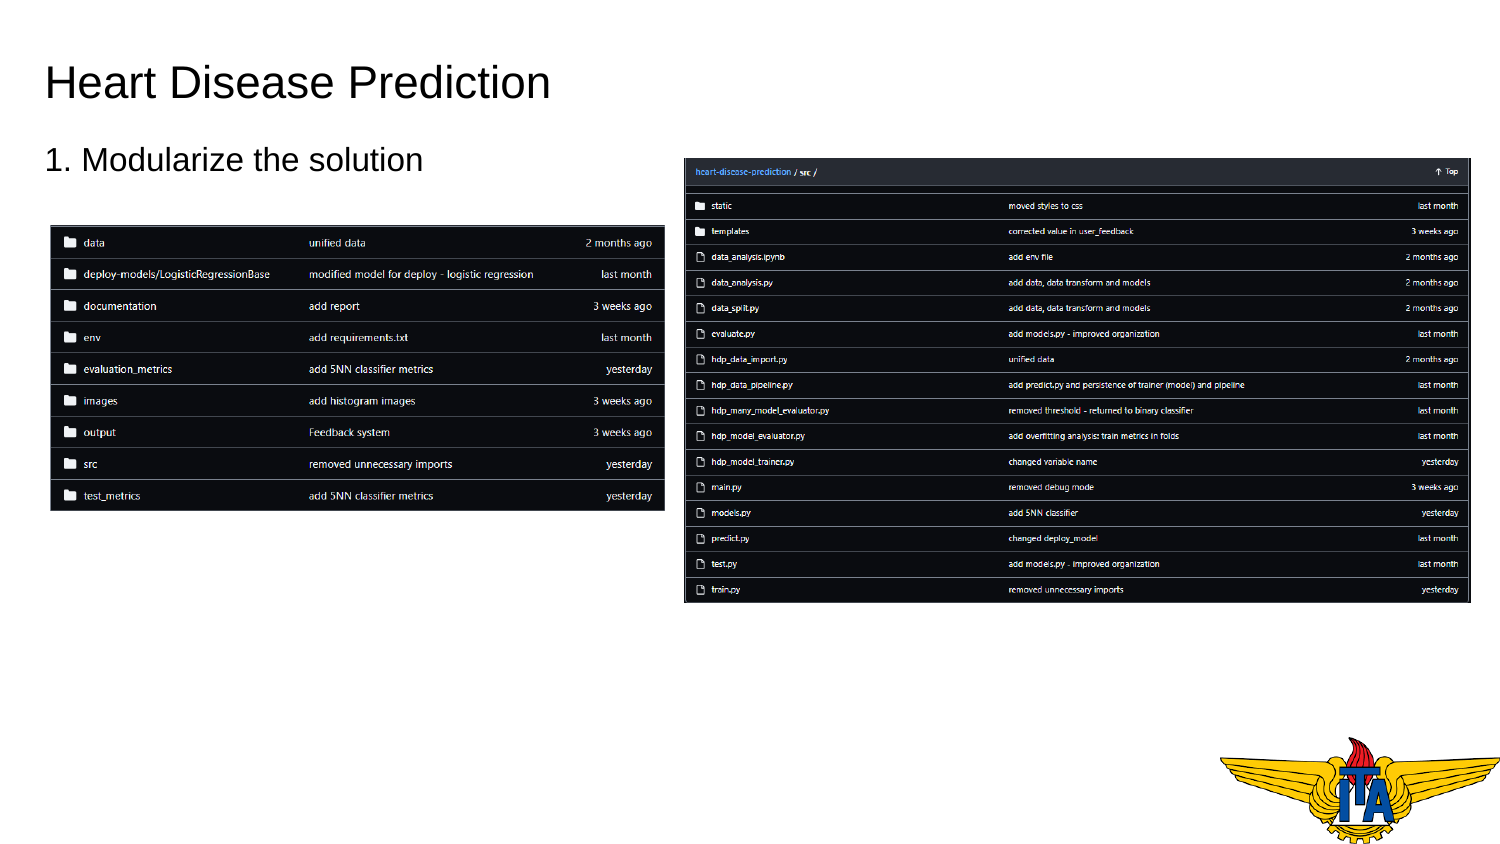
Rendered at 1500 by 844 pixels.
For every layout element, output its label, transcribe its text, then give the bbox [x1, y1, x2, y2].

picture [683, 158, 1471, 603]
picture [50, 225, 665, 512]
picture [1219, 737, 1500, 844]
text_box Heart Disease Prediction [29, 37, 581, 123]
text_box 1. Modularize the solution [29, 123, 522, 194]
